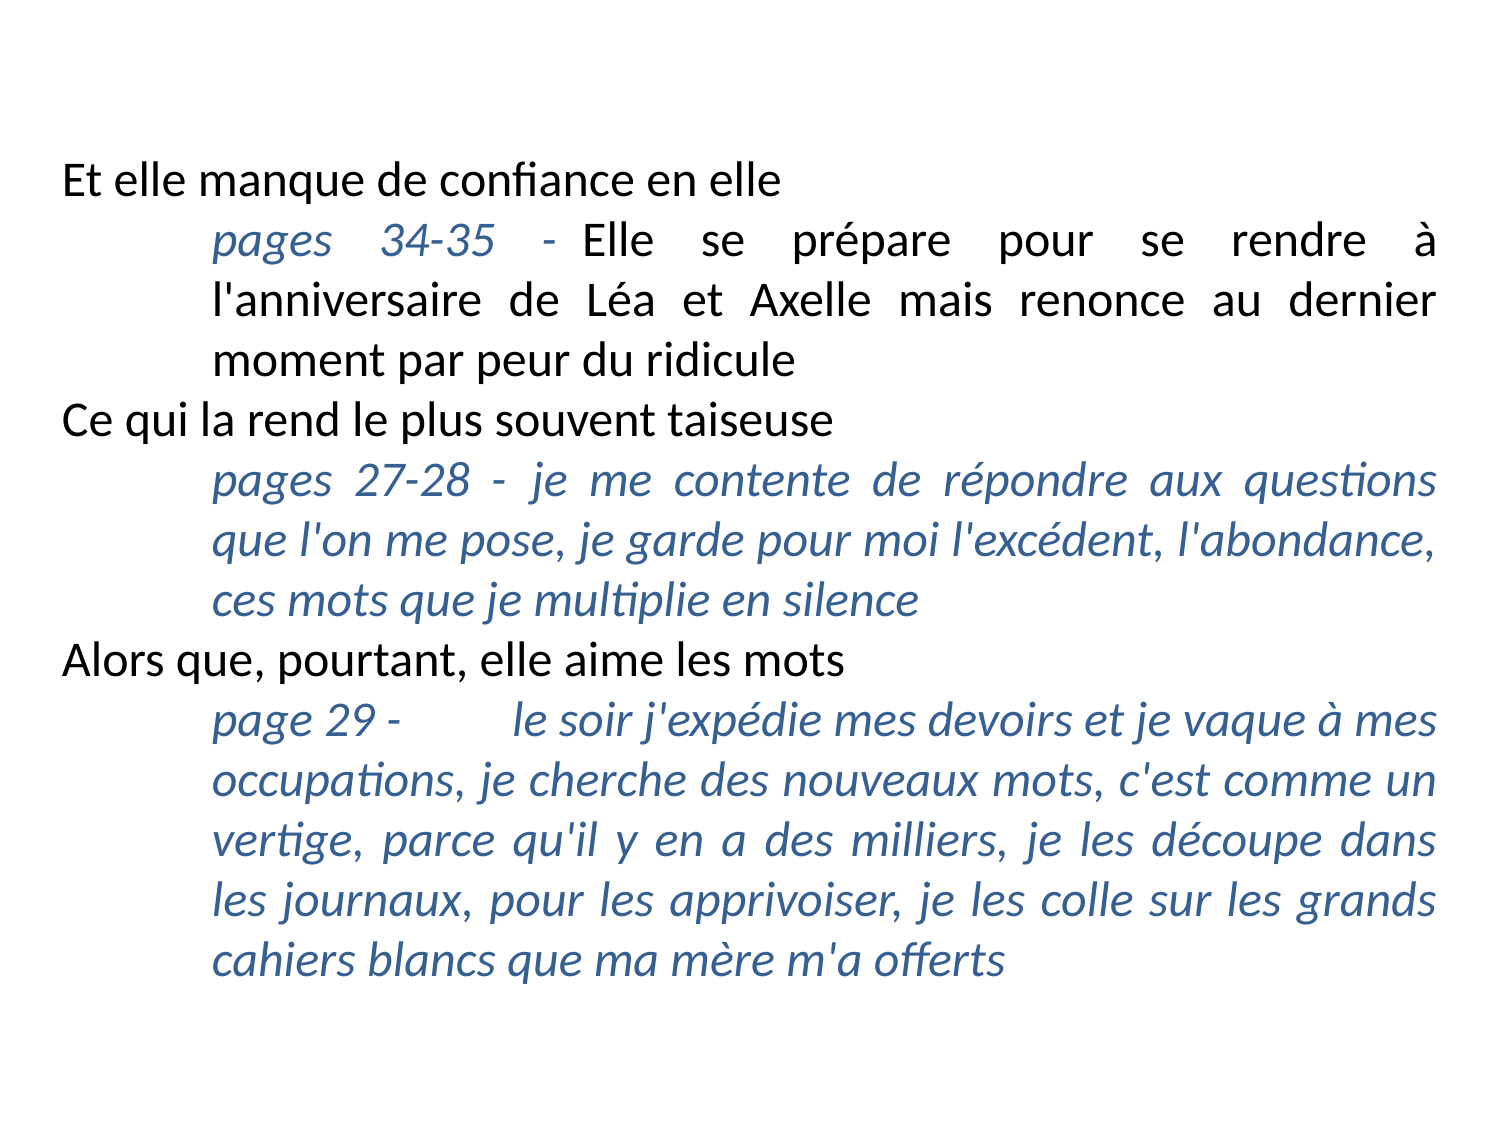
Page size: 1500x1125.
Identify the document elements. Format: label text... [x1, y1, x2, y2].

text_box Et elle manque de confiance en elle pages 34-35 - Elle se prépare pour se rendre à l'anniversaire de Léa et Axelle mais renonce au dernier moment par peur du ridicule Ce qui la rend le plus souvent taiseuse pages 27-28 - je me contente de répondre aux questions que l'on me pose, je garde pour moi l'excédent, l'abondance, ces mots que je multiplie en silence Alors que, pourtant, elle aime les mots page 29 - le soir j'expédie mes devoirs et je vaque à mes occupations, je cherche des nouveaux mots, c'est comme un vertige, parce qu'il y en a des milliers, je les découpe dans les journaux, pour les apprivoiser, je les colle sur les grands cahiers blancs que ma mère m'a offerts [46, 138, 1454, 994]
